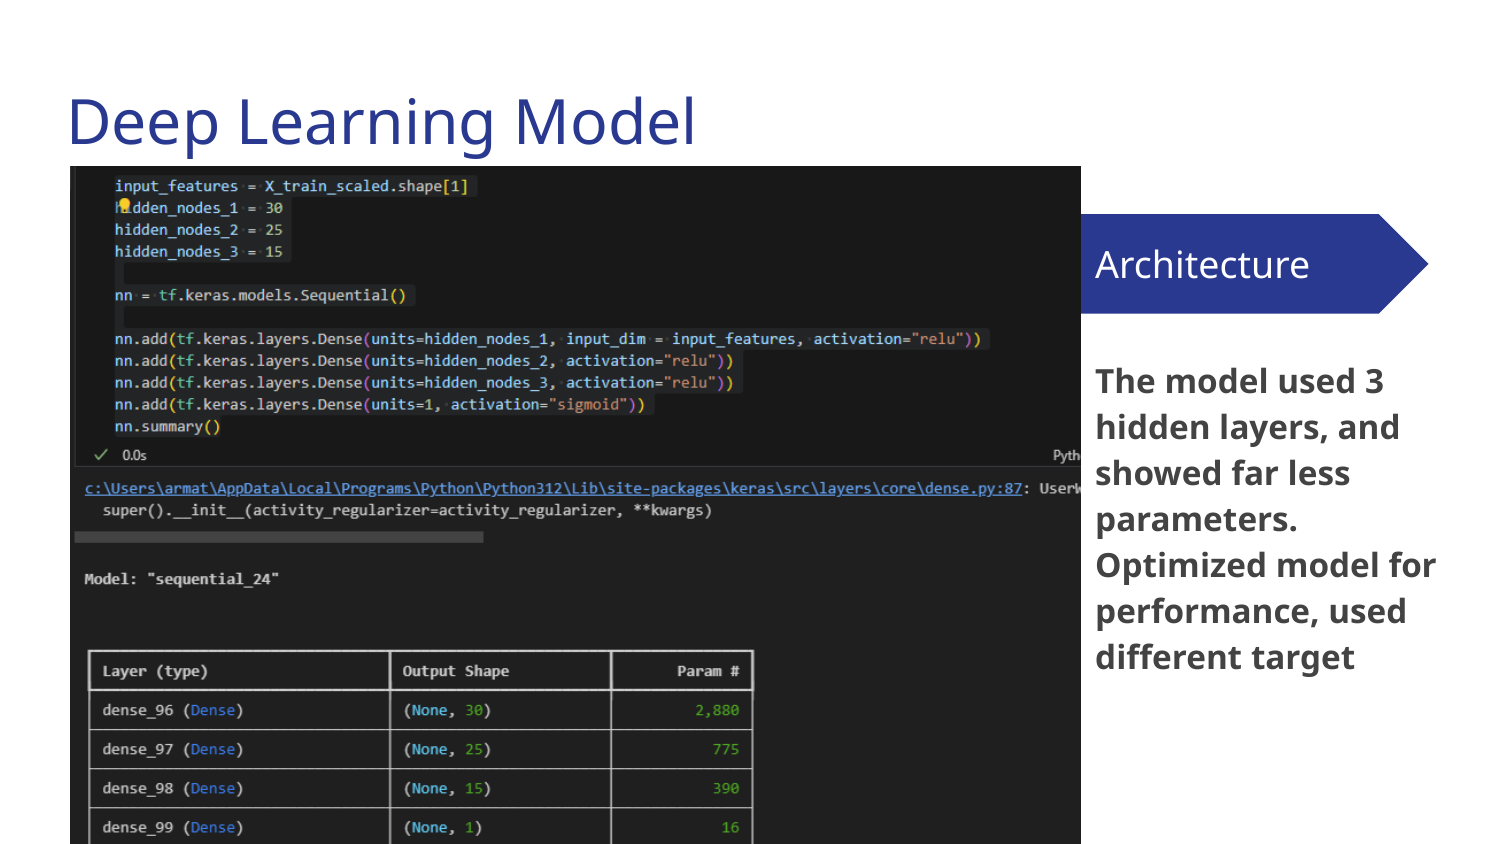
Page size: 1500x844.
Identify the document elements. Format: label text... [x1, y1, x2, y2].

text_box [1085, 214, 1403, 238]
text_box [1085, 290, 1403, 314]
list Architecture [1085, 238, 1451, 290]
title Deep Learning Model [51, 67, 1449, 167]
picture [70, 166, 1081, 844]
list The model used 3 hidden layers, and showed far less parameters. Optimized model for performance, used different target [1085, 339, 1486, 775]
